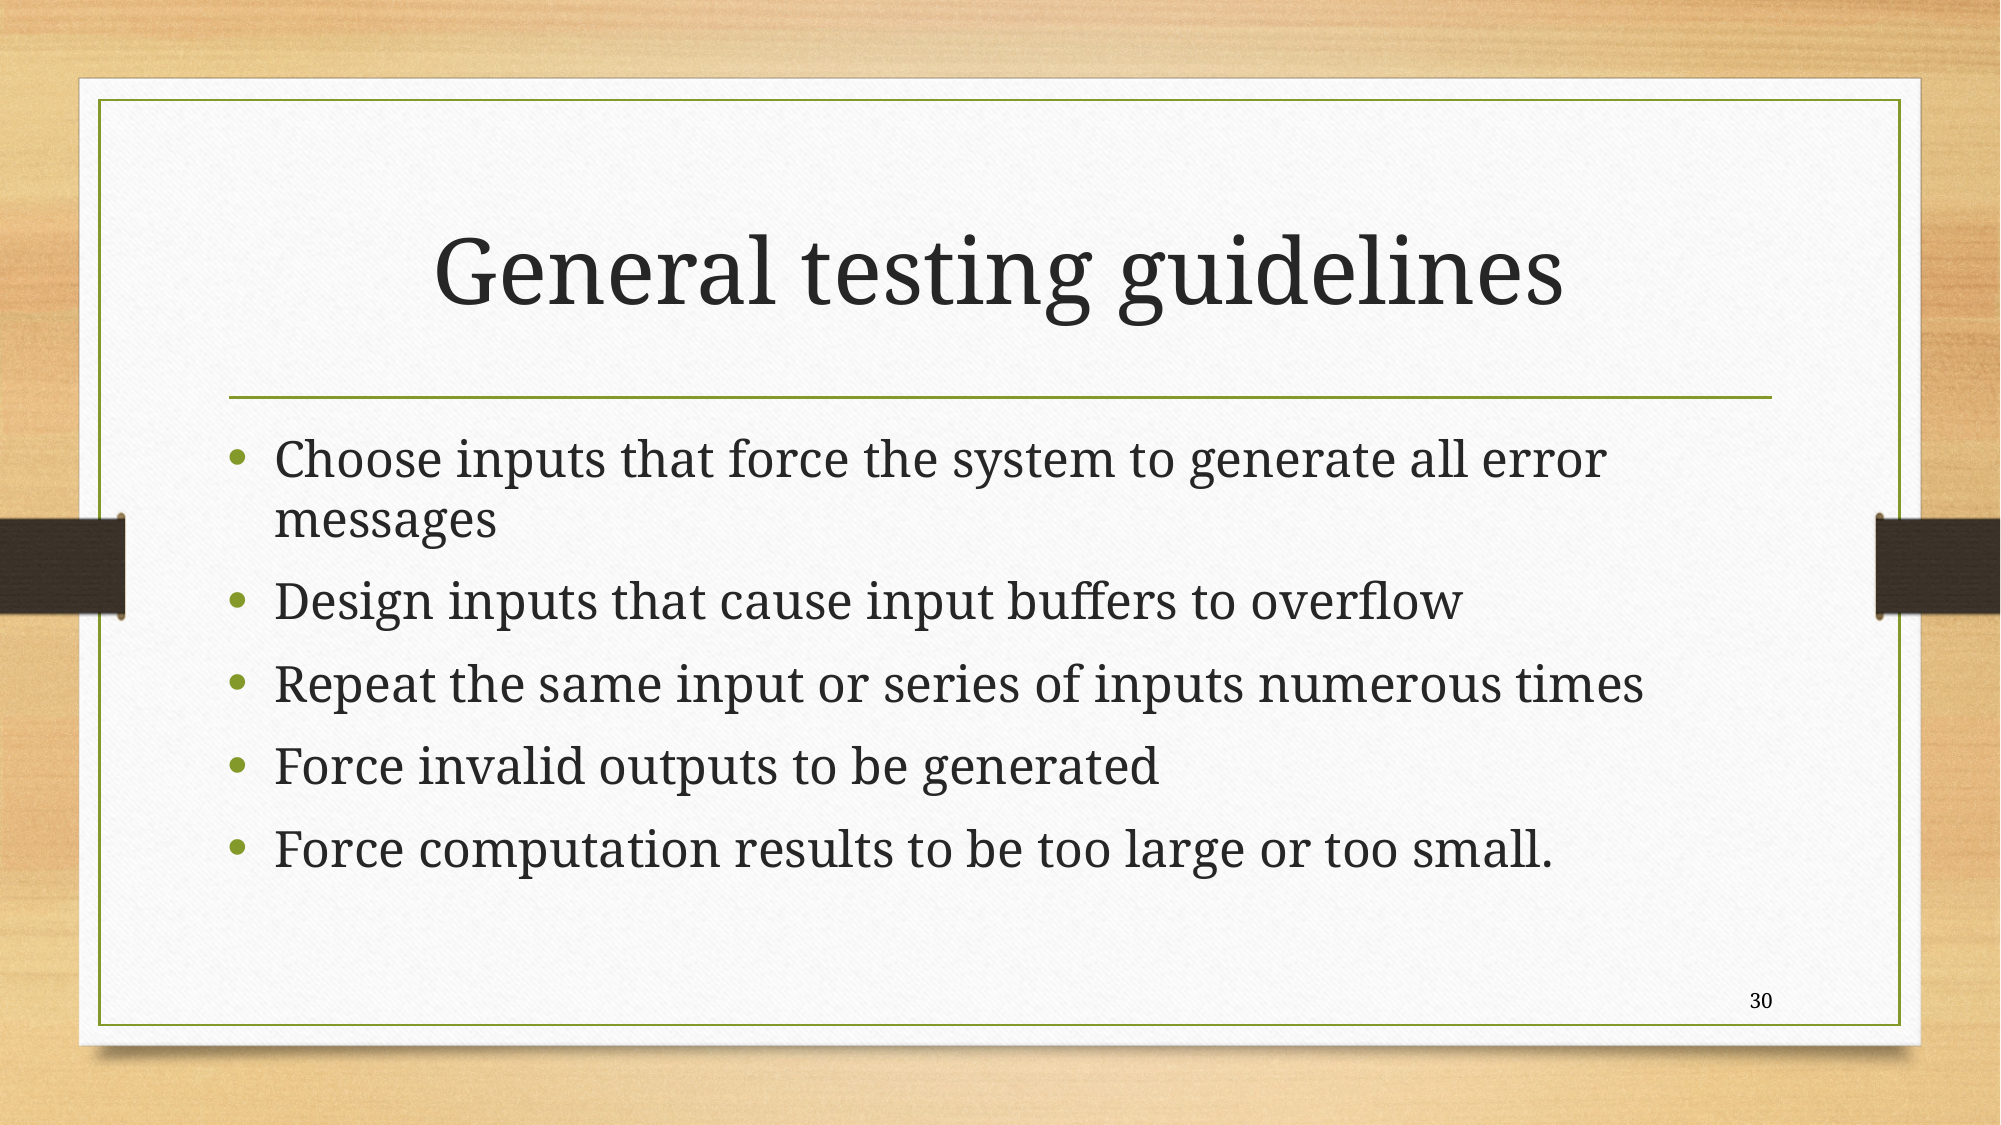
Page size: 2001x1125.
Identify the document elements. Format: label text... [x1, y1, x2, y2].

list Choose inputs that force the system to generate all error messages Design inputs that cause input buffers to overflow Repeat the same input or series of inputs numerous times Force invalid outputs to be generated Force computation results to be too large or too small. [212, 419, 1788, 964]
slide_number 30 [1698, 979, 1788, 1025]
title General testing guidelines [212, 161, 1788, 375]
picture [0, 0, 2001, 1125]
